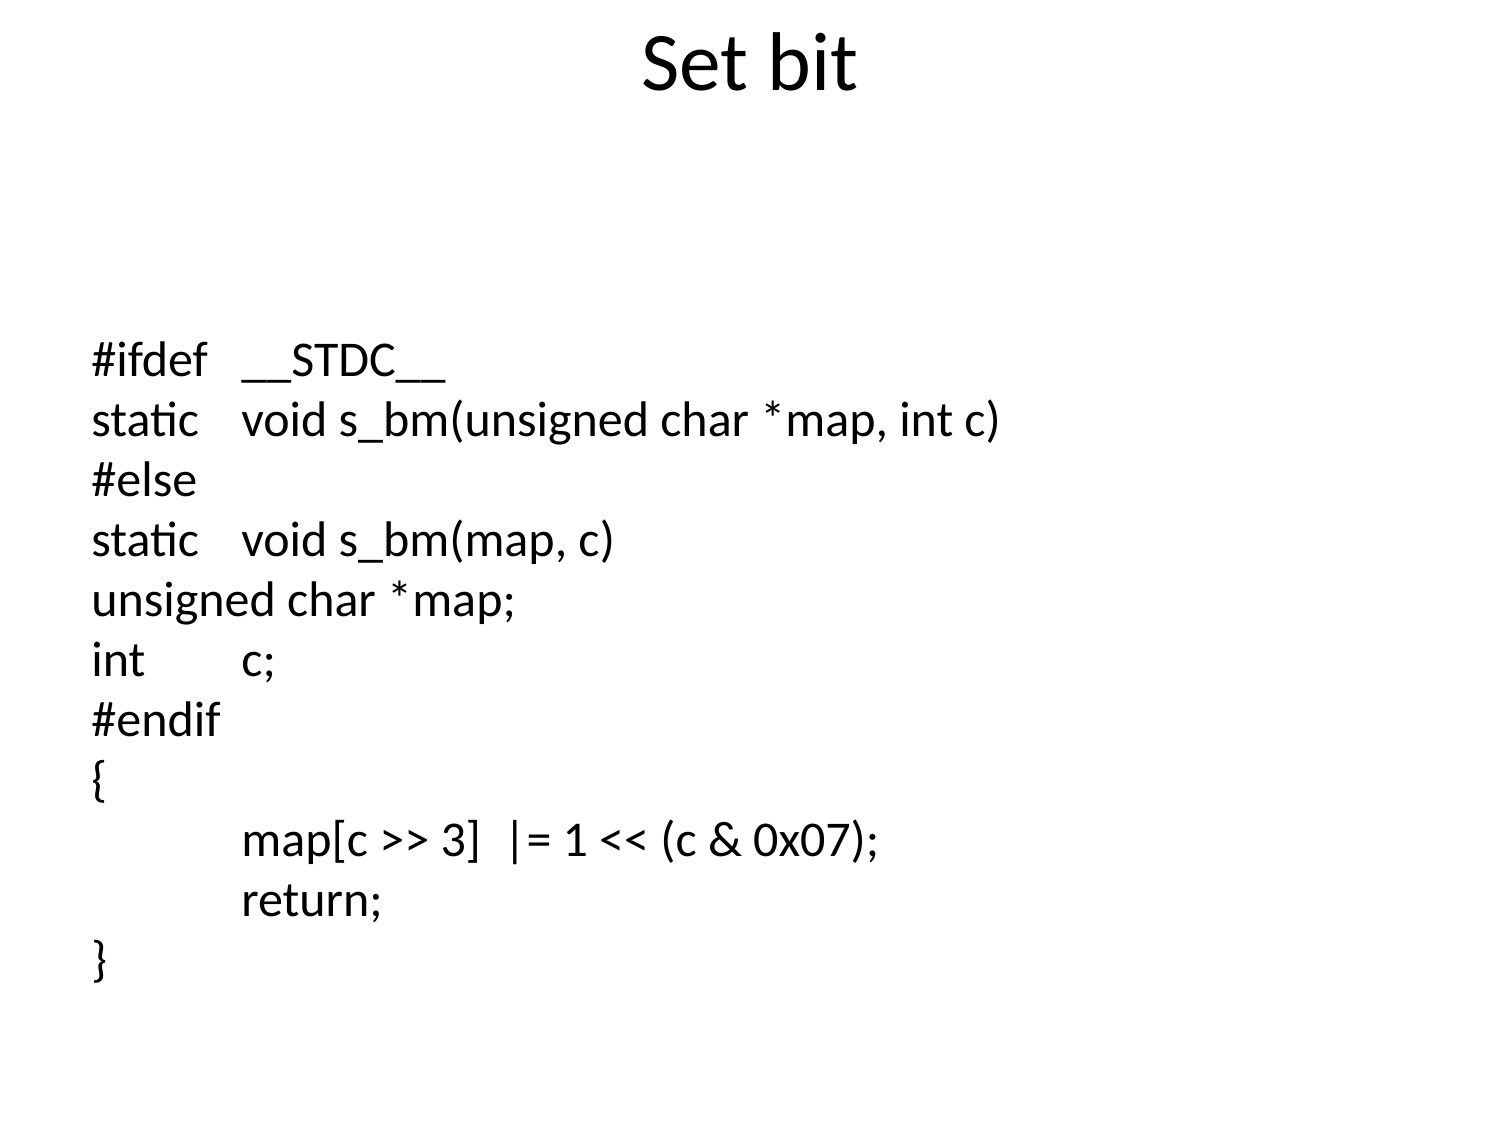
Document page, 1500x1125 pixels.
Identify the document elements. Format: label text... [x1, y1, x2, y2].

title Set bit [75, 0, 1425, 159]
text_box #ifdef __STDC__ static void s_bm(unsigned char *map, int c) #else static void s_bm(map, c) unsigned char *map; int c; #endif { map[c >> 3] |= 1 << (c & 0x07); return; } [76, 319, 1459, 995]
